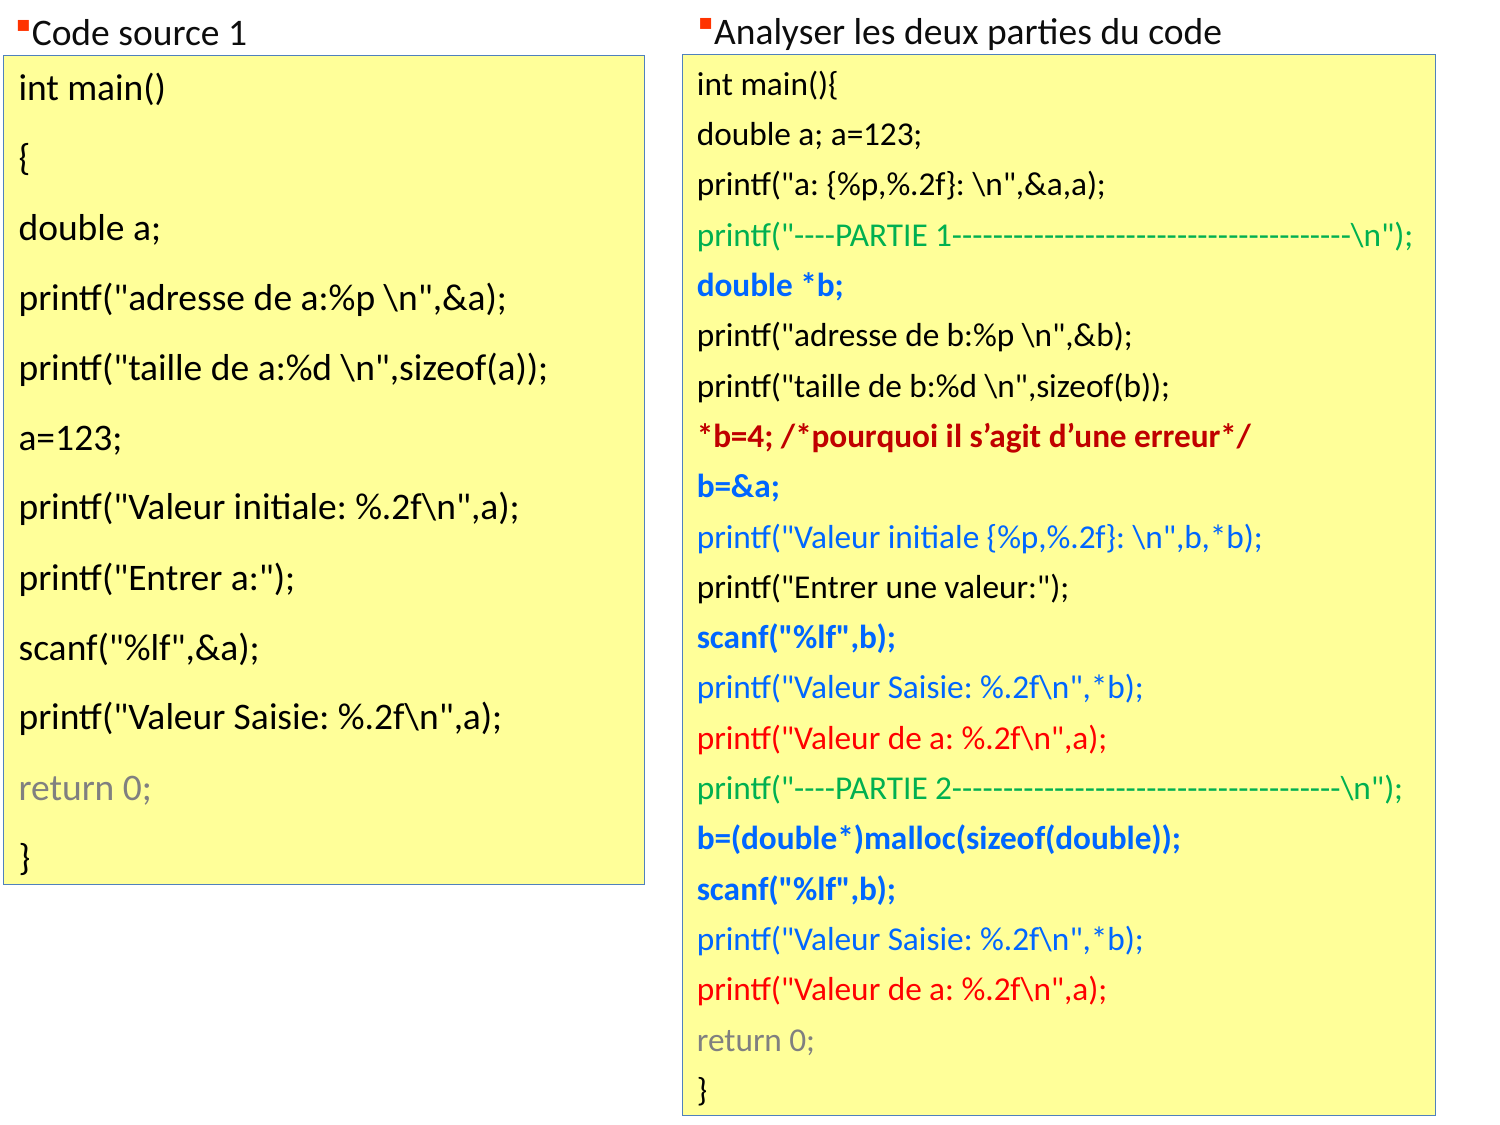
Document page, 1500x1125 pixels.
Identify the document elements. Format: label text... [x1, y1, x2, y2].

text_box int main(){ double a; a=123; printf("a: {%p,%.2f}: \n",&a,a); printf("----PARTIE 1---------------------------------------\n"); double *b; printf("adresse de b:%p \n",&b); printf("taille de b:%d \n",sizeof(b)); *b=4; /*pourquoi il s’agit d’une erreur*/ b=&a; printf("Valeur initiale {%p,%.2f}: \n",b,*b); printf("Entrer une valeur:"); scanf("%lf",b); printf("Valeur Saisie: %.2f\n",*b); printf("Valeur de a: %.2f\n",a); printf("----PARTIE 2--------------------------------------\n"); b=(double*)malloc(sizeof(double)); scanf("%lf",b); printf("Valeur Saisie: %.2f\n",*b); printf("Valeur de a: %.2f\n",a); return 0; } [682, 54, 1436, 1116]
text_box Code source 1 [0, 0, 645, 61]
text_box Analyser les deux parties du code [682, 0, 1327, 59]
text_box int main() { double a; printf("adresse de a:%p \n",&a); printf("taille de a:%d \n",sizeof(a)); a=123; printf("Valeur initiale: %.2f\n",a); printf("Entrer a:"); scanf("%lf",&a); printf("Valeur Saisie: %.2f\n",a); return 0; } [3, 55, 645, 885]
